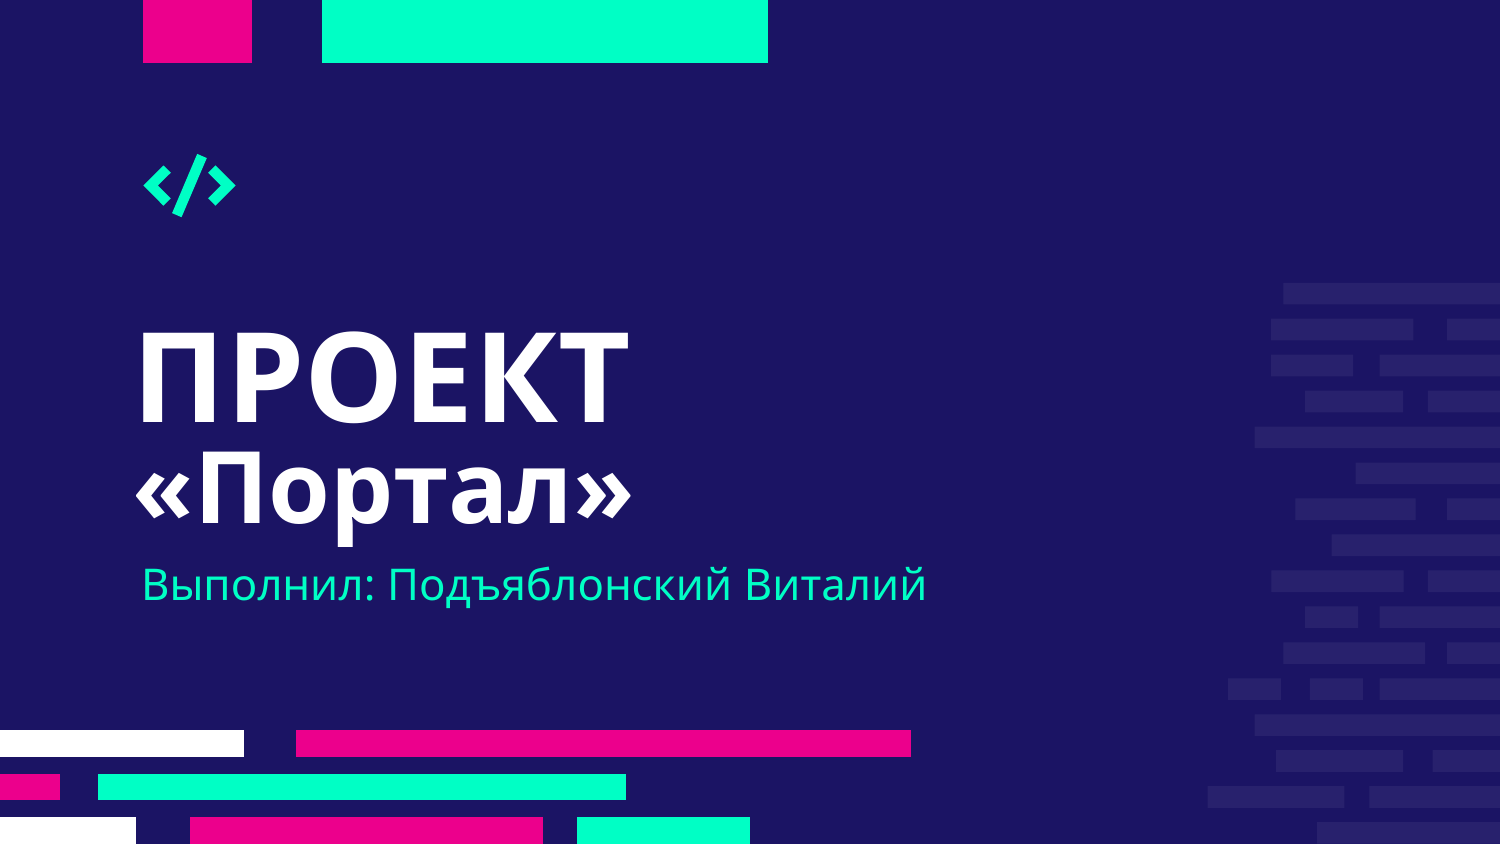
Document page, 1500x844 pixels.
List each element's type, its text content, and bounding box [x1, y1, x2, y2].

title ПРОЕКТ «Портал» [117, 224, 1500, 543]
subtitle Выполнил: Подъяблонский Виталий [126, 557, 1500, 688]
